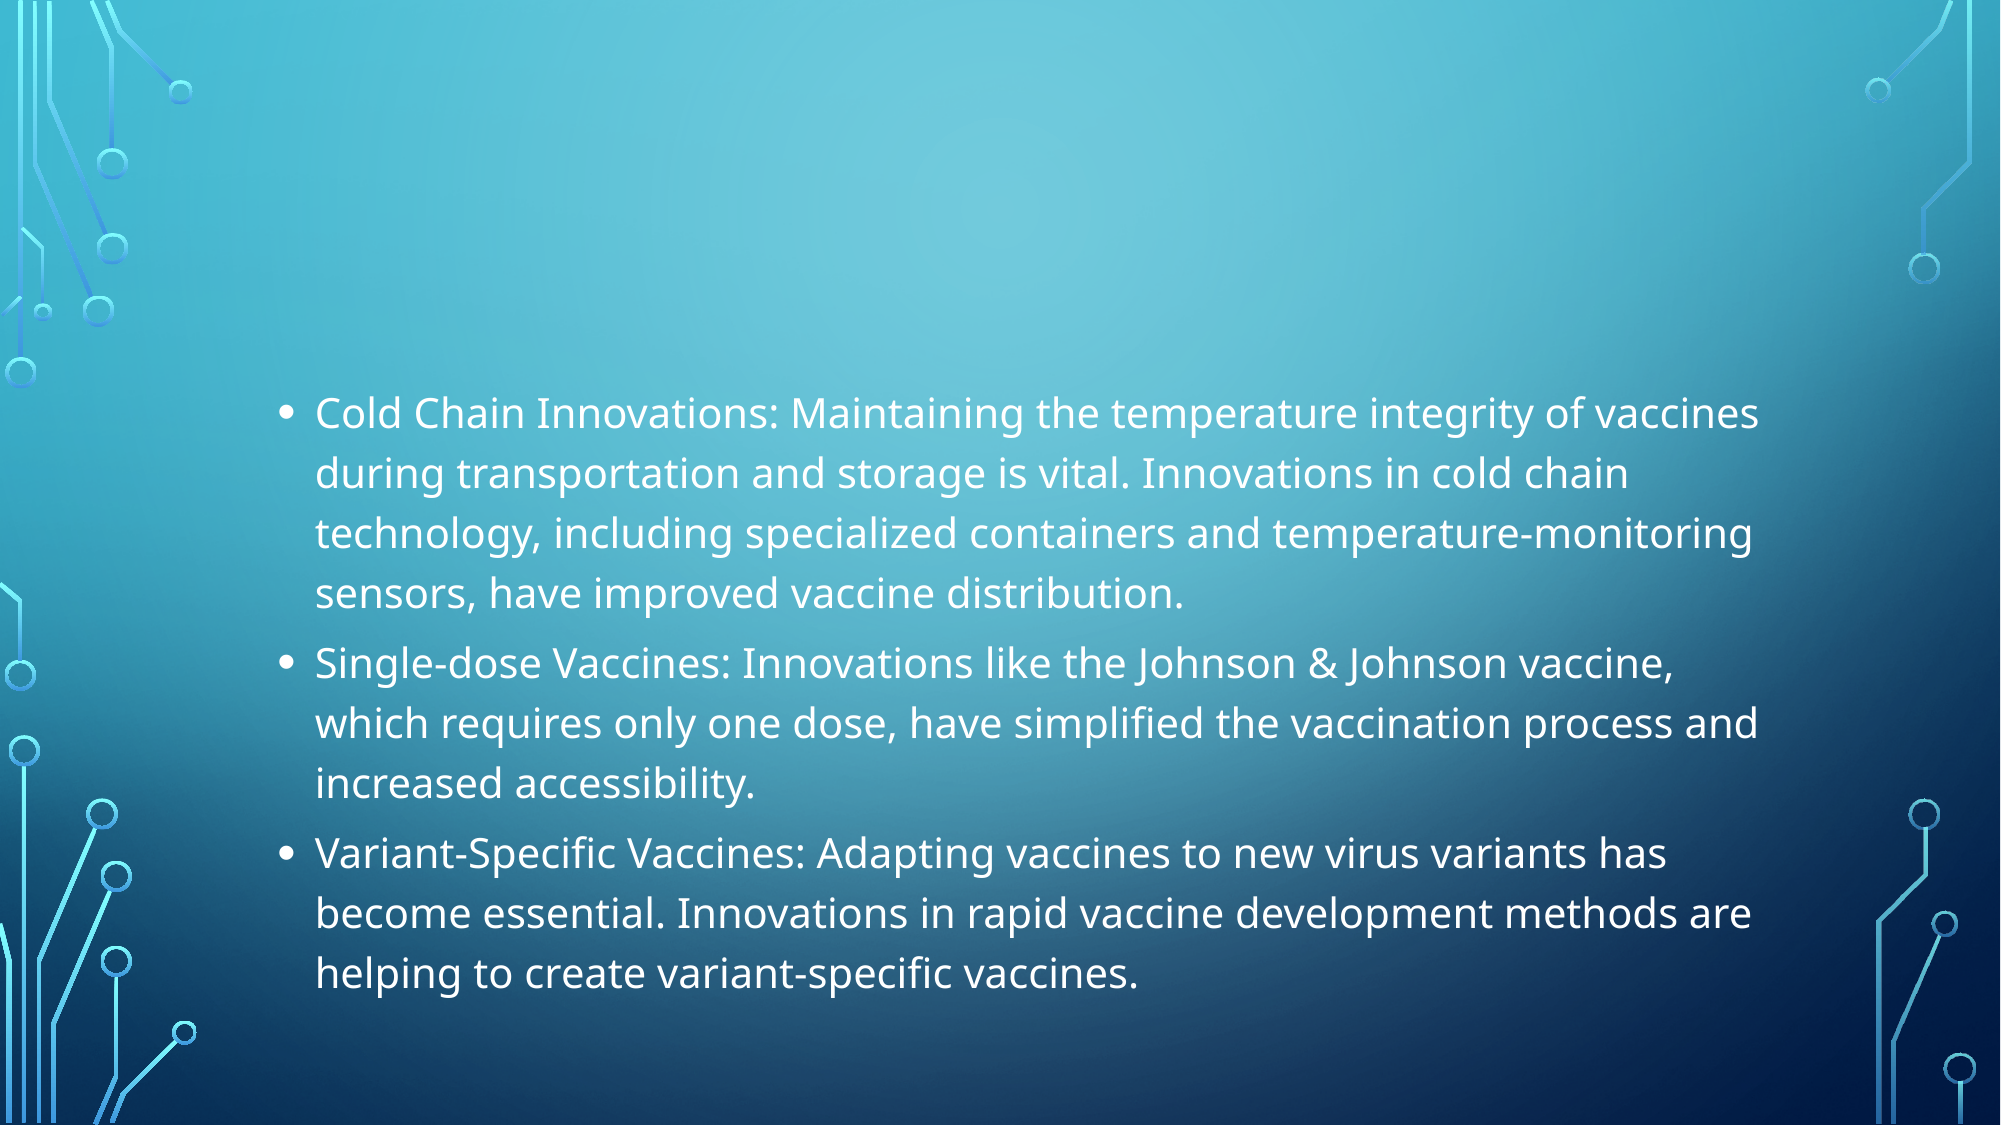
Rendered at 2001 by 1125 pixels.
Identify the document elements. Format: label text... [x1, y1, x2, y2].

list Cold Chain Innovations: Maintaining the temperature integrity of vaccines during transportation and storage is vital. Innovations in cold chain technology, including specialized containers and temperature-monitoring sensors, have improved vaccine distribution. Single-dose Vaccines: Innovations like the Johnson & Johnson vaccine, which requires only one dose, have simplified the vaccination process and increased accessibility. Variant-Specific Vaccines: Adapting vaccines to new virus variants has become essential. Innovations in rapid vaccine development methods are helping to create variant-specific vaccines. [187, 369, 1813, 950]
